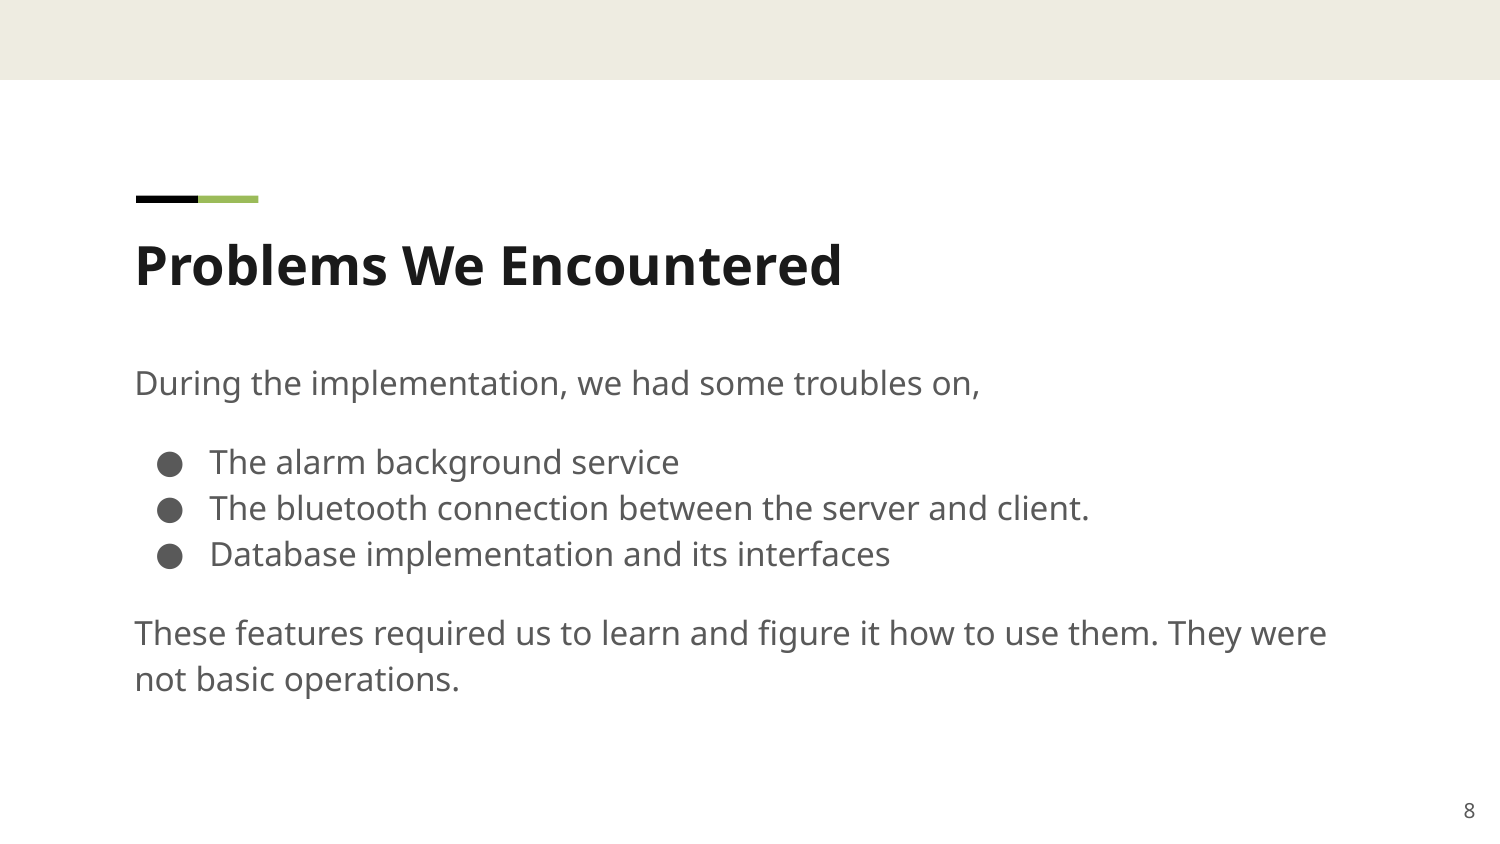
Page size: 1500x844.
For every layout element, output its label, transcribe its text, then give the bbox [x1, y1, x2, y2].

text_box During the implementation, we had some troubles on, The alarm background service The bluetooth connection between the server and client. Database implementation and its interfaces These features required us to learn and figure it how to use them. They were not basic operations. [119, 340, 1381, 712]
text_box Problems We Encountered [119, 216, 1381, 304]
text_box <number> [1400, 779, 1491, 844]
